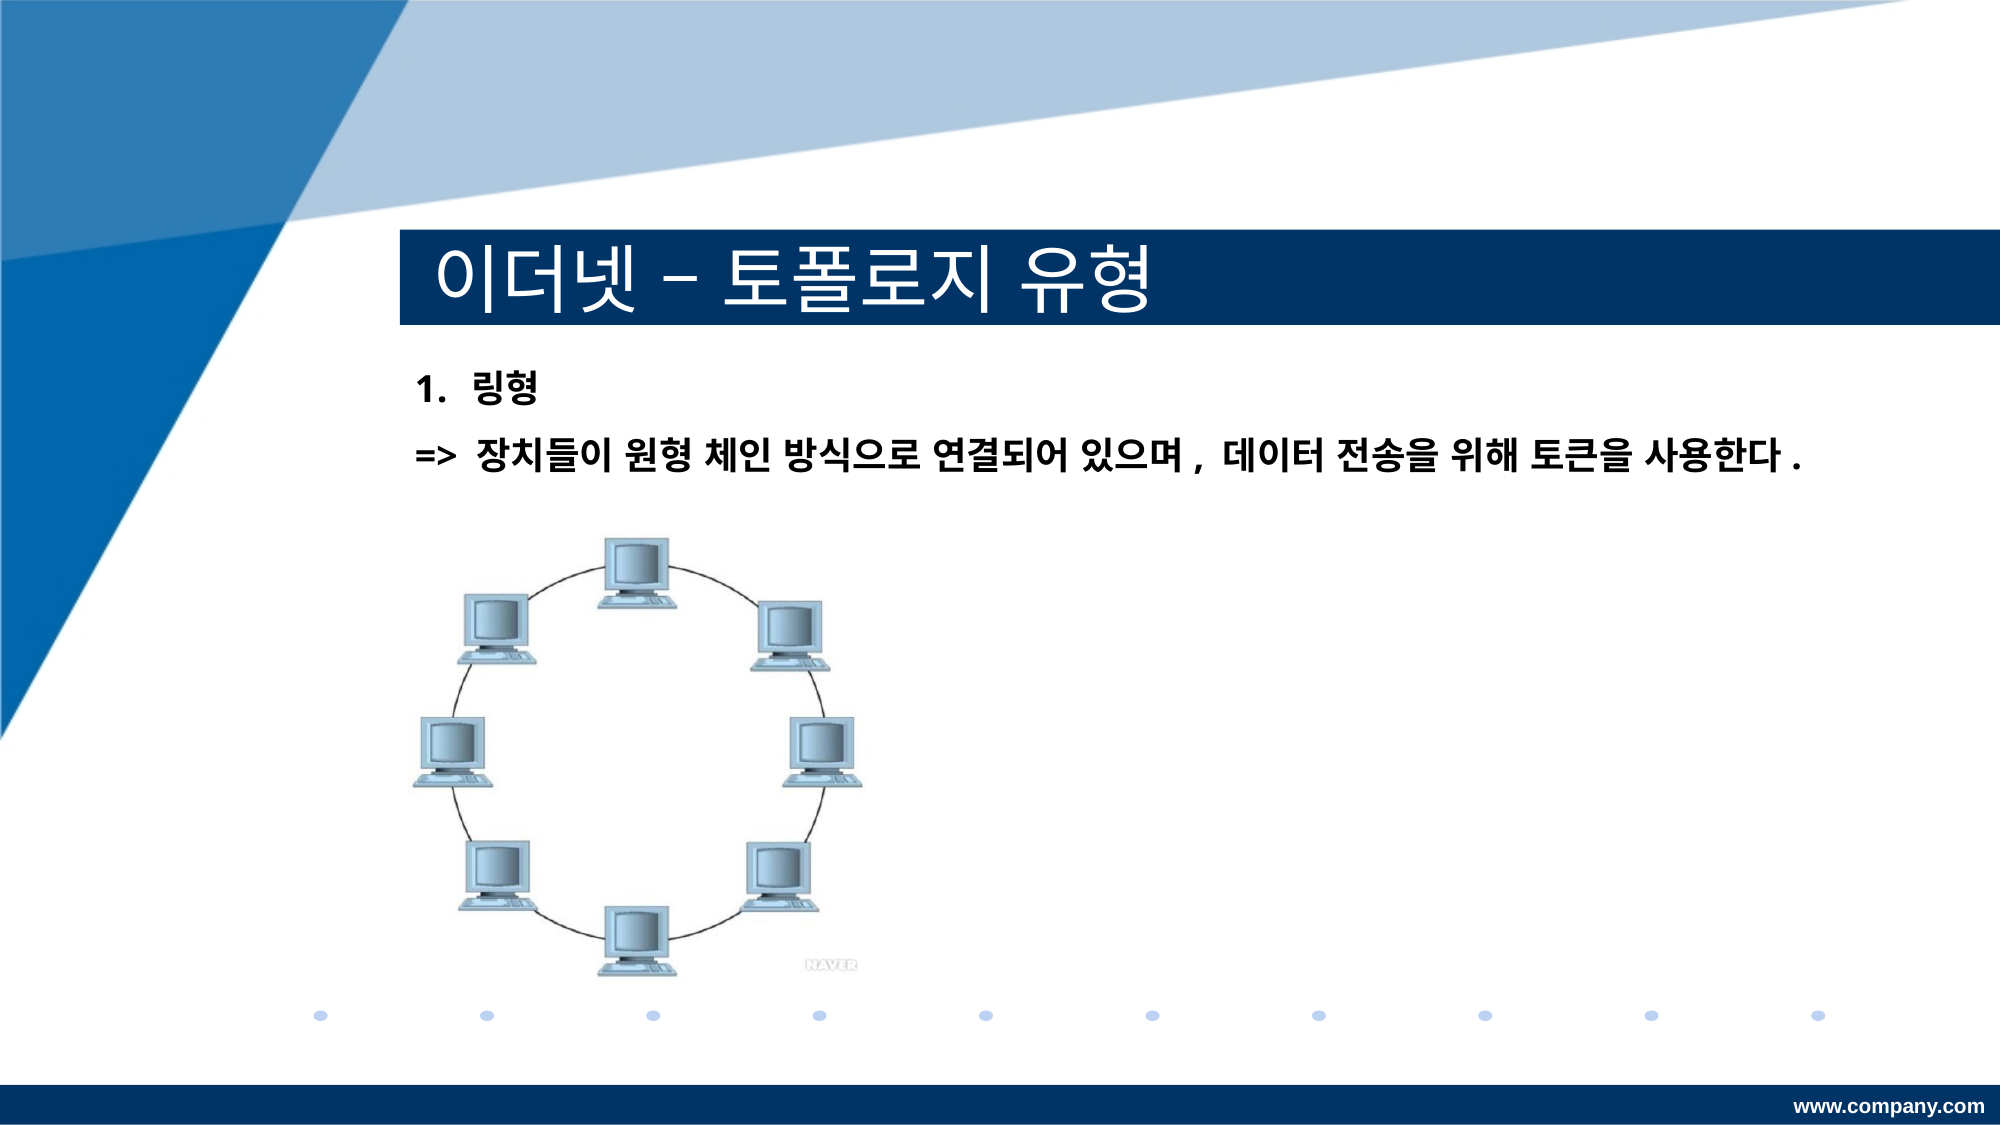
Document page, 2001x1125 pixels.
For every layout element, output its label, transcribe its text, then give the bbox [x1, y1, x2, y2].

title 이더넷 – 토폴로지 유형 [399, 229, 2000, 325]
picture [399, 533, 903, 983]
picture [0, 0, 2000, 842]
text_box 링형 => 장치들이 원형 체인 방식으로 연결되어 있으며, 데이터 전송을 위해 토큰을 사용한다. [399, 334, 2000, 485]
